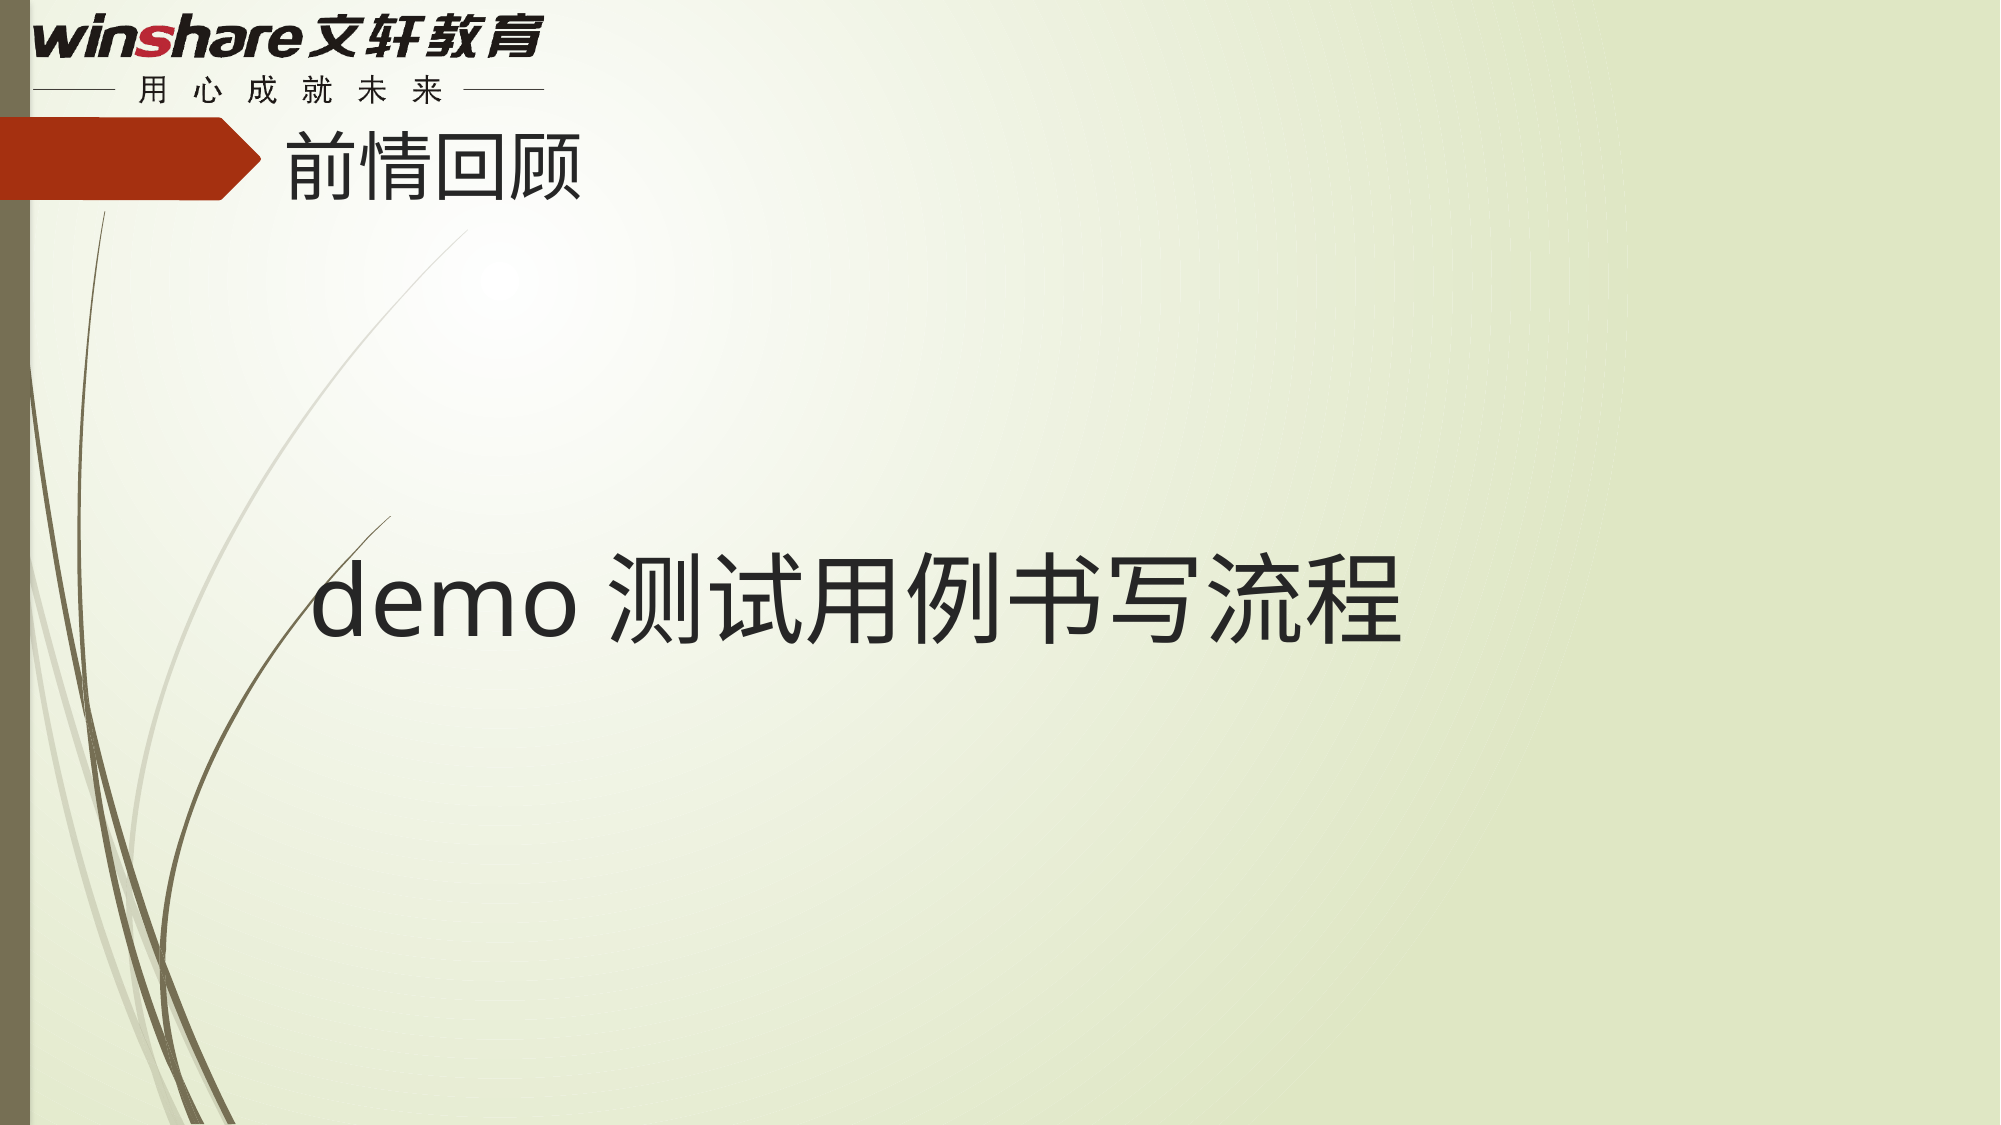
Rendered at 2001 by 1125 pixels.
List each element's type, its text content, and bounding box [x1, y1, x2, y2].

picture [33, 13, 545, 104]
text_box demo测试用例书写流程 [294, 258, 1756, 971]
title 前情回顾 [269, 111, 1731, 227]
